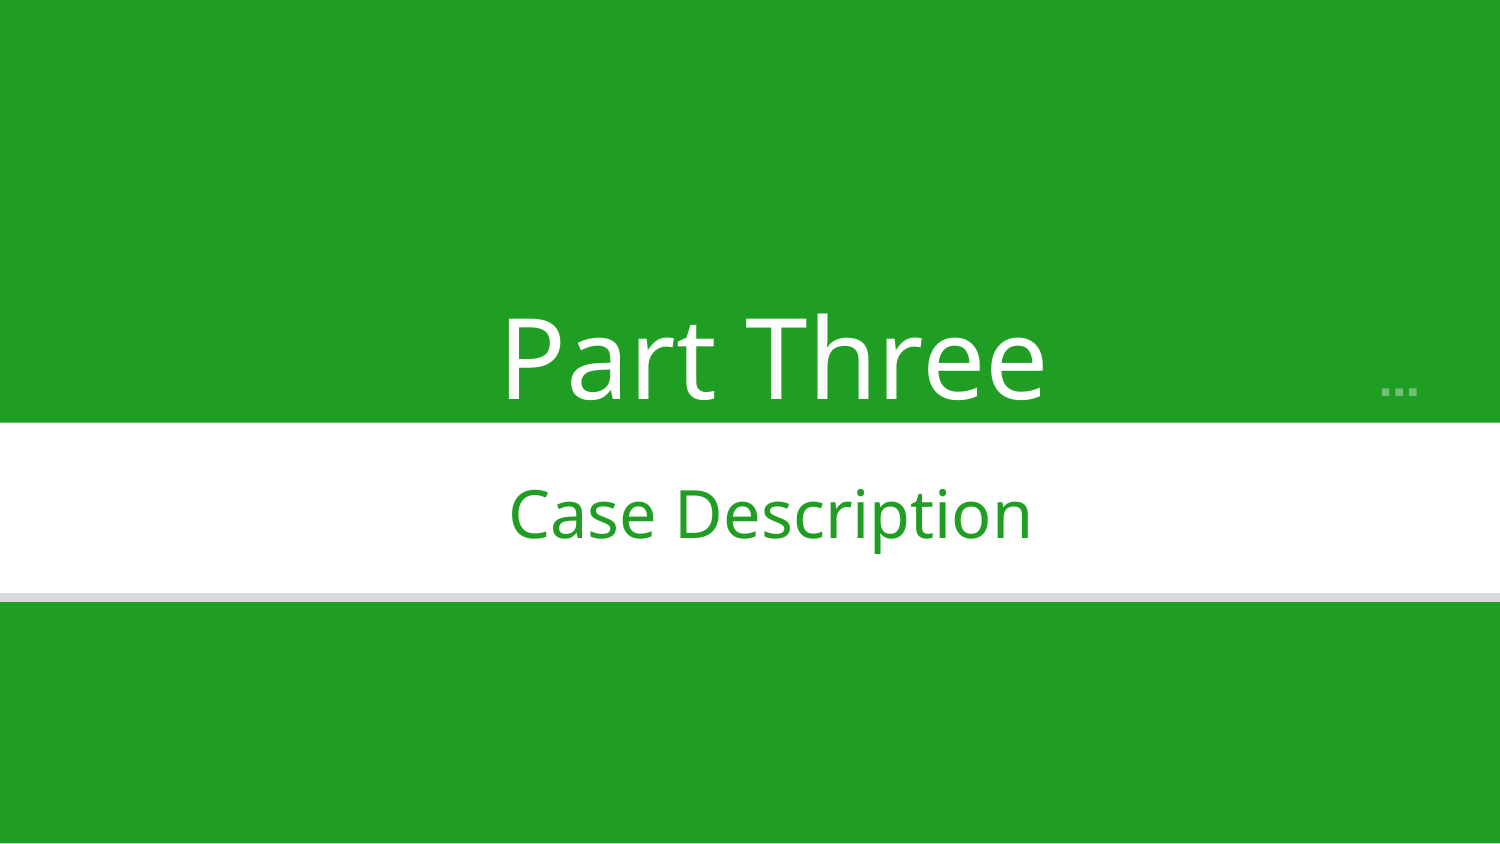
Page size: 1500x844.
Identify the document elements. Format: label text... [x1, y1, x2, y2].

text_box [0, 604, 1500, 844]
text_box [0, 421, 1500, 591]
text_box Case Description [493, 464, 1050, 560]
text_box [0, 0, 1500, 421]
text_box [0, 591, 1500, 604]
text_box Part Three [483, 279, 1065, 430]
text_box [1381, 388, 1417, 397]
